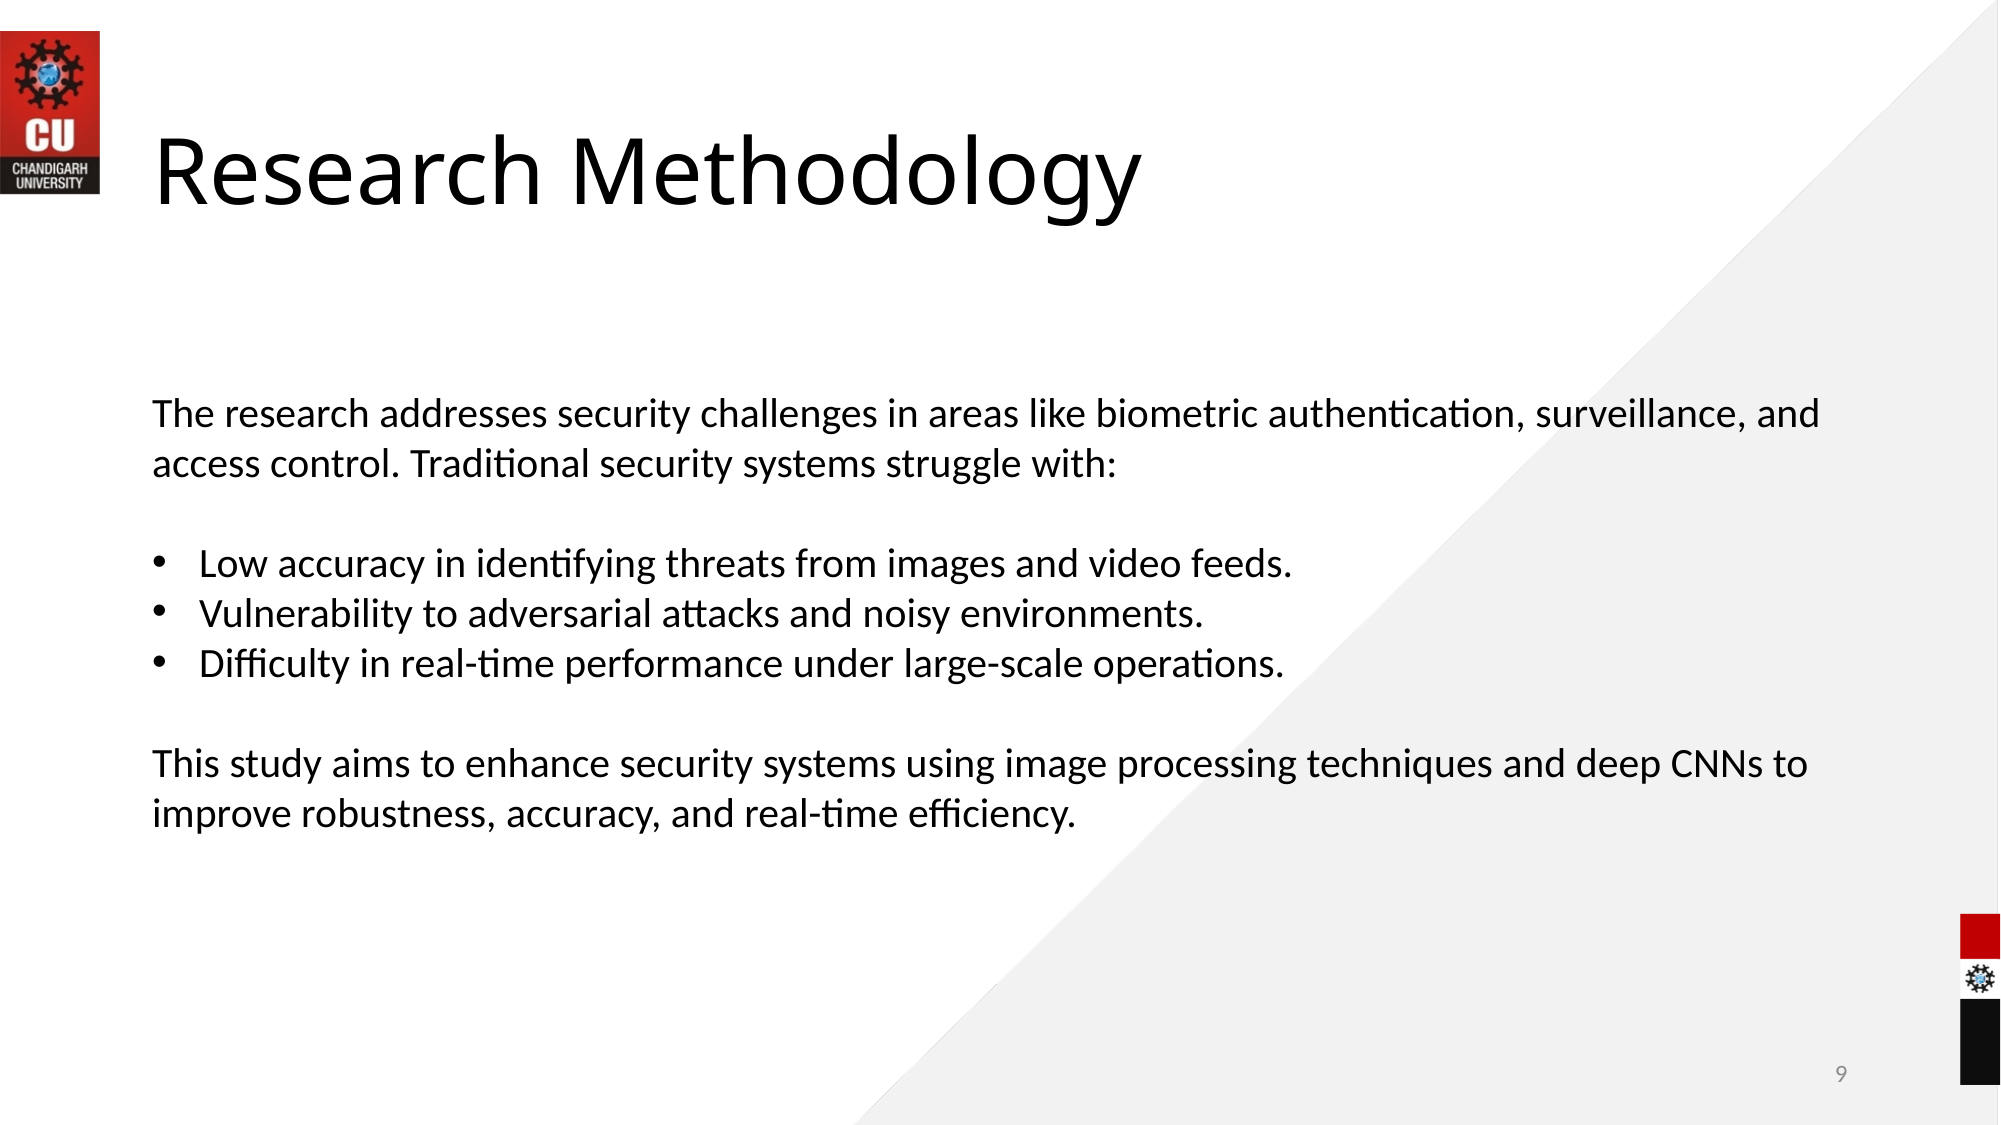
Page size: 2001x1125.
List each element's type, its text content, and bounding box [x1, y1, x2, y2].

picture [0, 0, 2001, 1125]
slide_number 9 [1412, 1042, 1863, 1103]
title Research Methodology [137, 66, 1863, 284]
text_box The research addresses security challenges in areas like biometric authentication, surveillance, and access control. Traditional security systems struggle with: Low accuracy in identifying threats from images and video feeds. Vulnerability to adversarial attacks and noisy environments. Difficulty in real-time performance under large-scale operations. This study aims to enhance security systems using image processing techniques and deep CNNs to improve robustness, accuracy, and real-time efficiency. [137, 378, 1863, 844]
